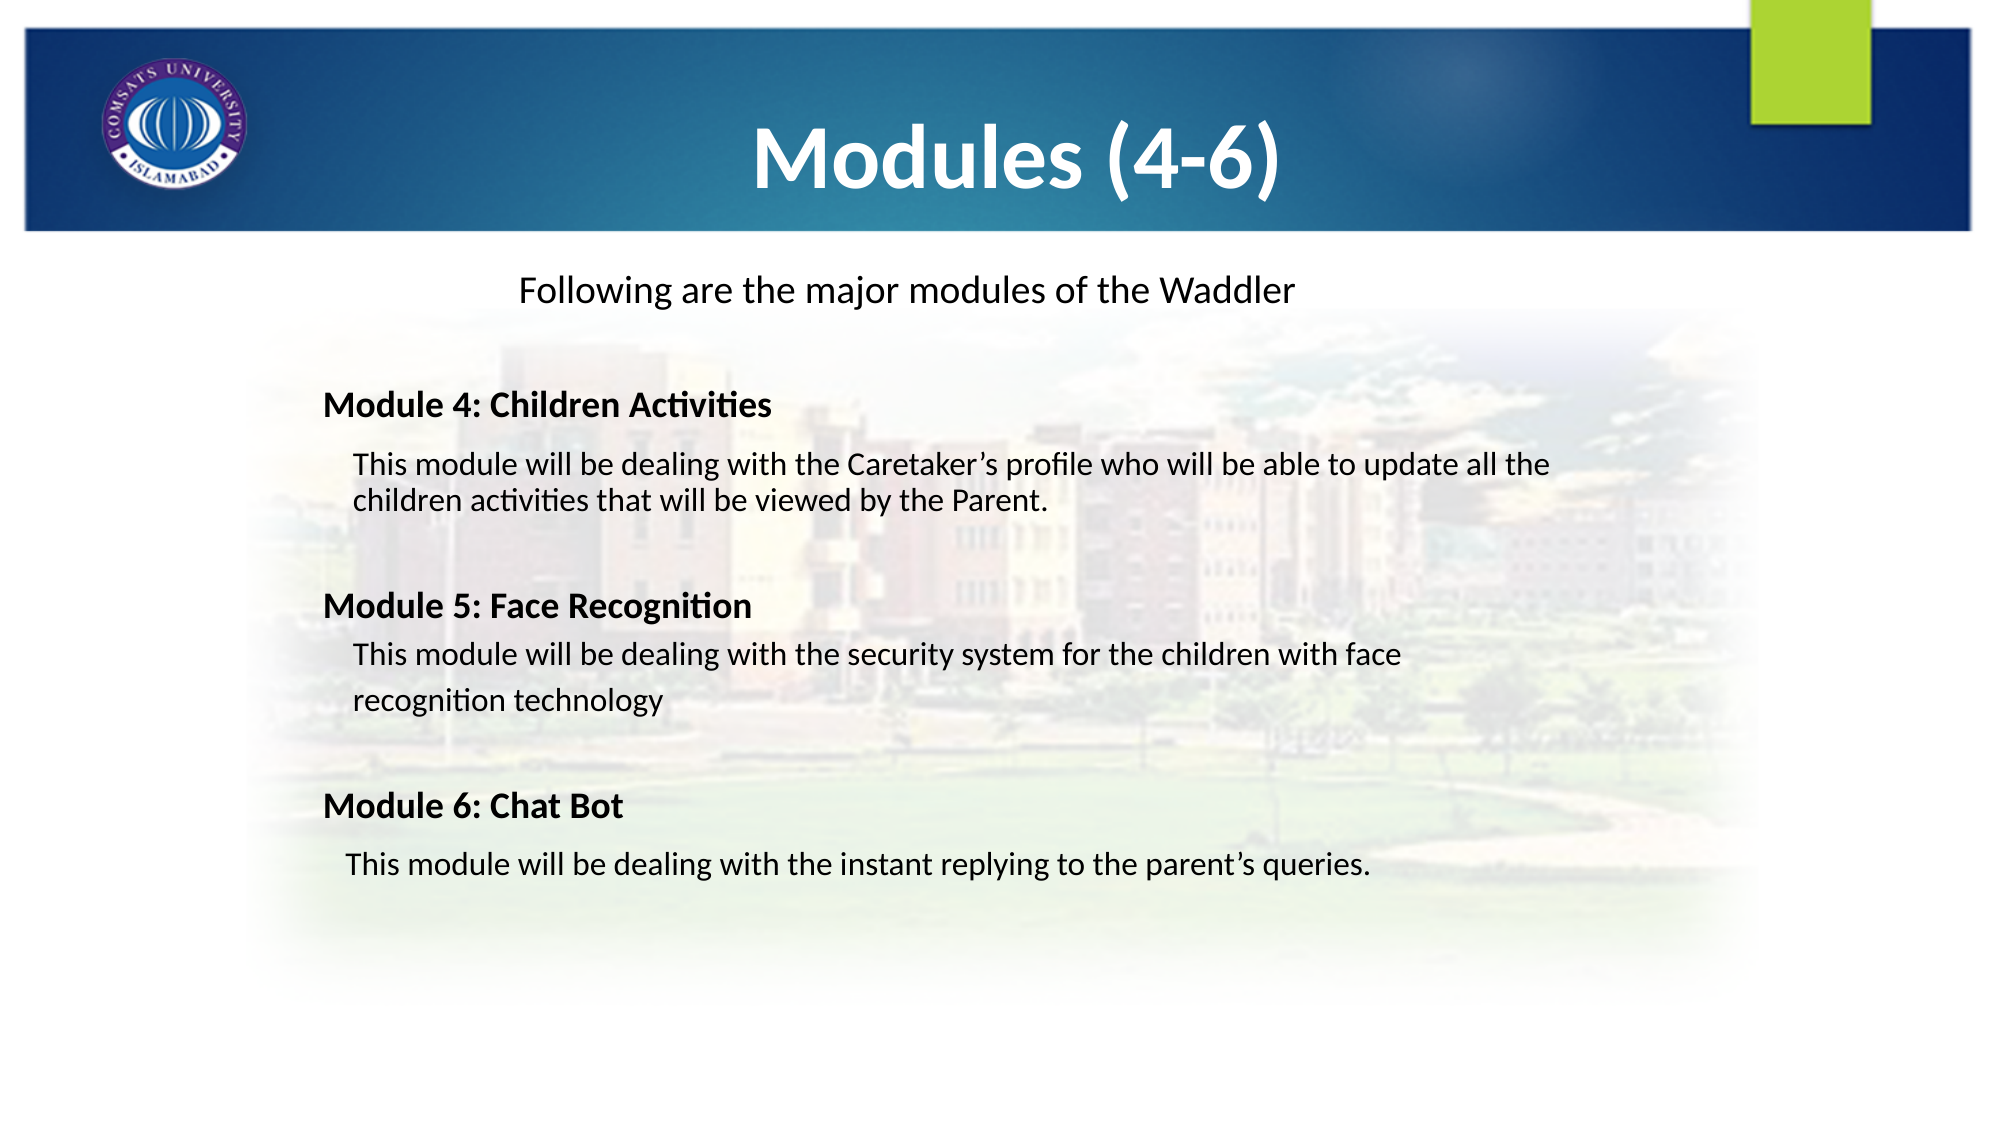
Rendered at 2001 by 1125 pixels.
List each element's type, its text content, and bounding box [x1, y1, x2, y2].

picture [0, 0, 2000, 1125]
title Modules (4-6) [267, 32, 1768, 217]
subtitle Following are the major modules of the Waddler Module 4: Children Activities This module will be dealing with the Caretaker’s profile who will be able to update all the children activities that will be viewed by the Parent. Module 5: Face Recognition This module will be dealing with the security system for the children with face recognition technology Module 6: Chat Bot This module will be dealing with the instant replying to the parent’s queries. [157, 261, 1658, 1017]
